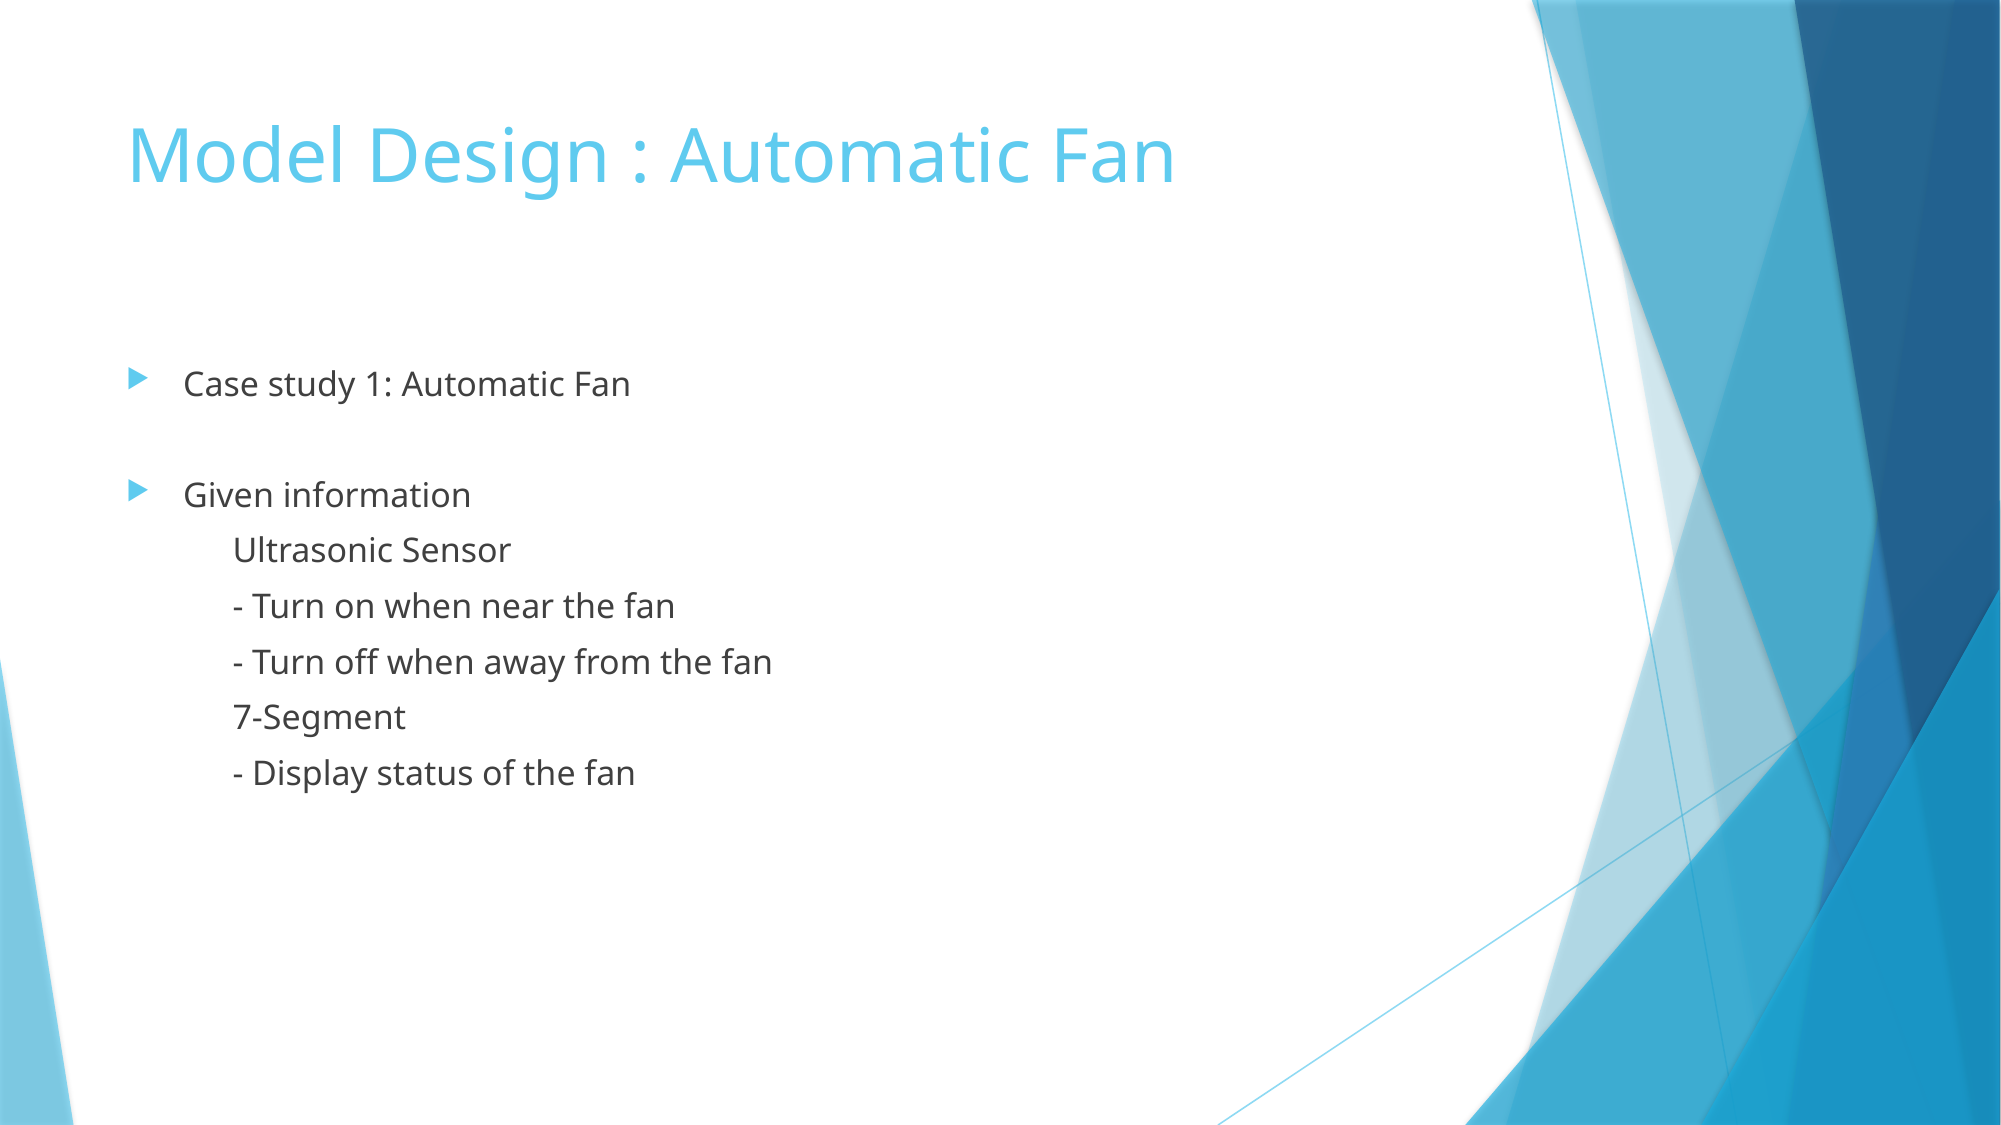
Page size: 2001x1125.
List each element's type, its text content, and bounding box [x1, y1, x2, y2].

list Case study 1: Automatic Fan Given information Ultrasonic Sensor - Turn on when near the fan - Turn off when away from the fan 7-Segment - Display status of the fan [111, 354, 1522, 992]
title Model Design : Automatic Fan [111, 99, 1522, 317]
